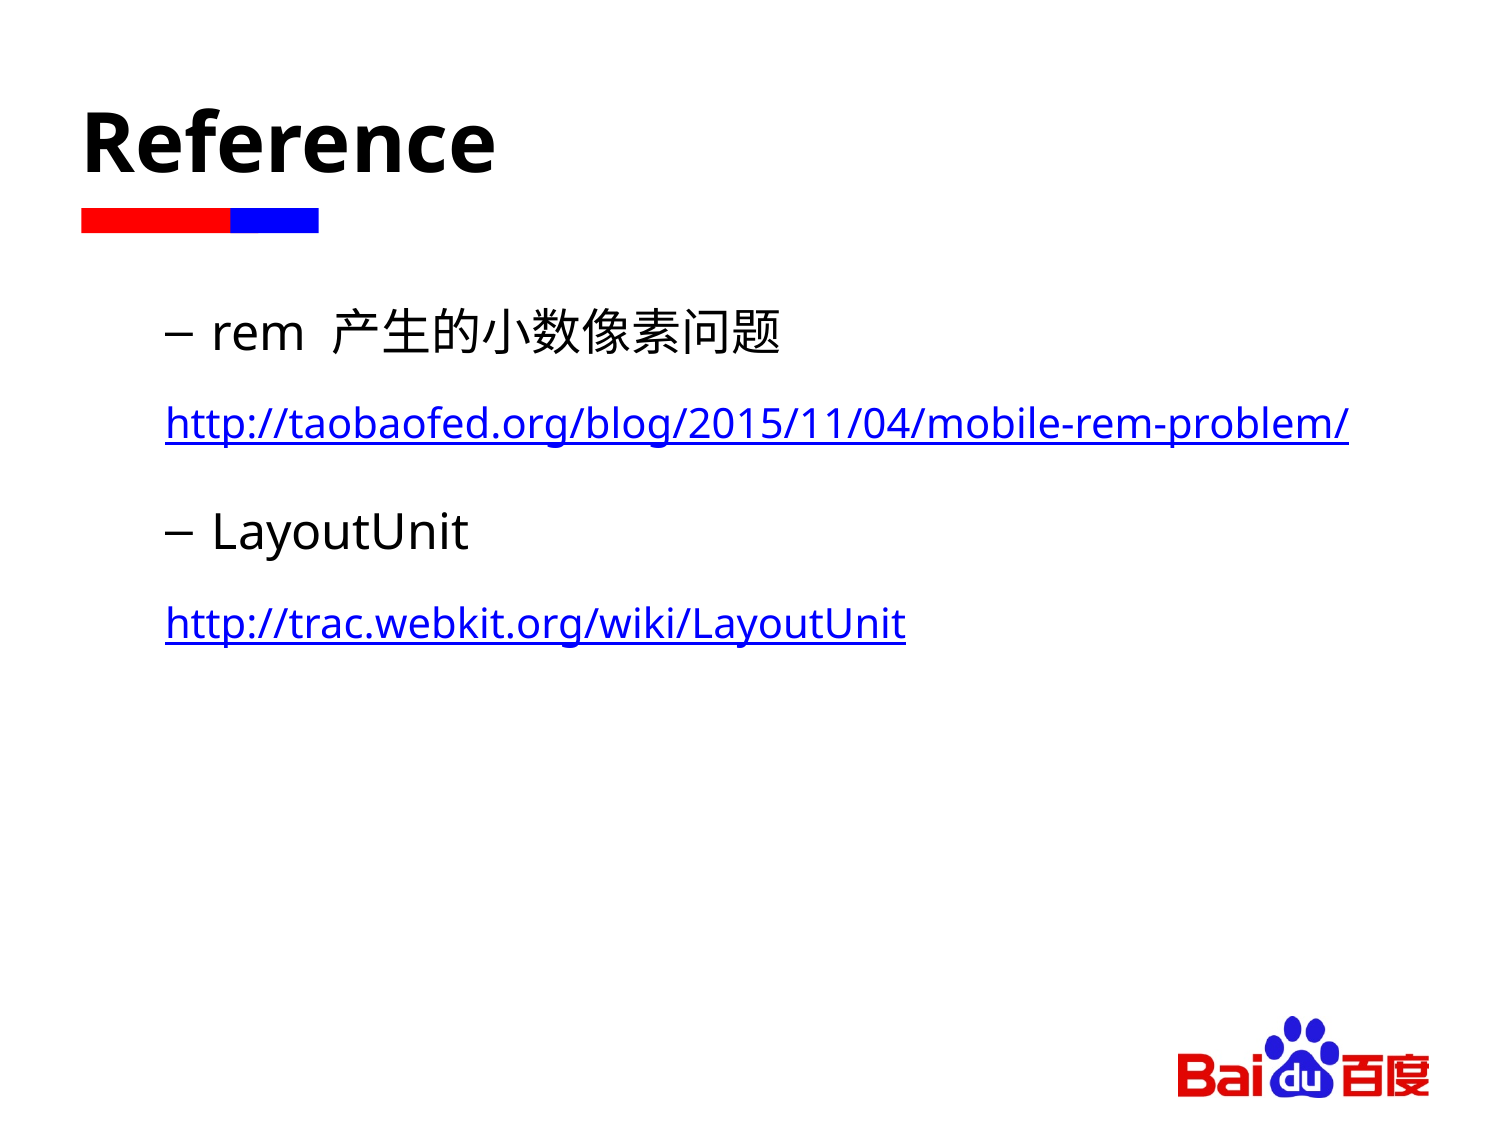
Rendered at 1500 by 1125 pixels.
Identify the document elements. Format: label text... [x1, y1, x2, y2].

title Reference [64, 45, 1415, 233]
picture [1178, 1016, 1429, 1098]
list rem 产生的小数像素问题 http://taobaofed.org/blog/2015/11/04/mobile-rem-problem/ LayoutUnit http://trac.webkit.org/wiki/LayoutUnit [75, 262, 1425, 1005]
